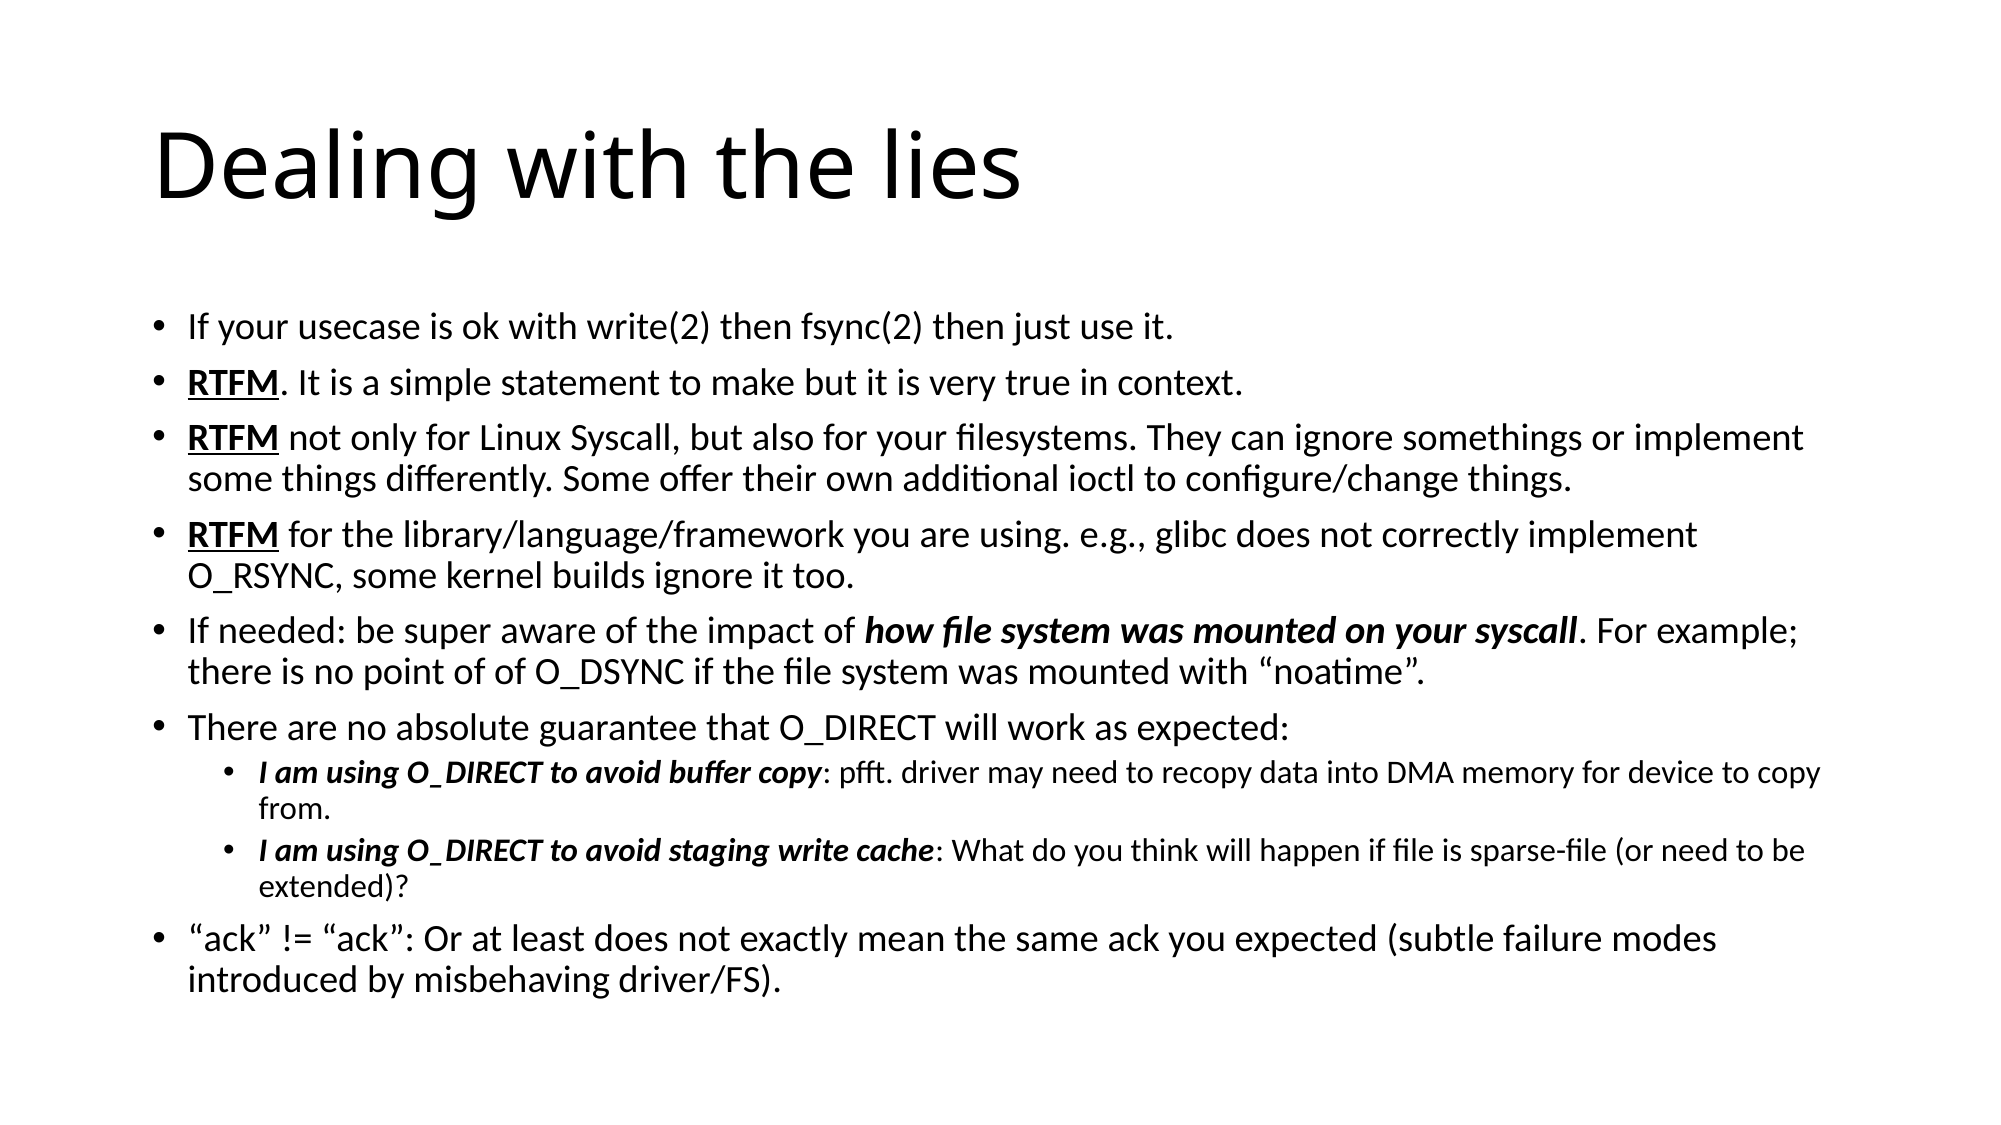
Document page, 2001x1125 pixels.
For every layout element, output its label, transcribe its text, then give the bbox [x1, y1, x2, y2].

title Dealing with the lies [137, 59, 1863, 278]
list If your usecase is ok with write(2) then fsync(2) then just use it. RTFM. It is a simple statement to make but it is very true in context. RTFM not only for Linux Syscall, but also for your filesystems. They can ignore somethings or implement some things differently. Some offer their own additional ioctl to configure/change things. RTFM for the library/language/framework you are using. e.g., glibc does not correctly implement O_RSYNC, some kernel builds ignore it too. If needed: be super aware of the impact of how file system was mounted on your syscall. For example; there is no point of of O_DSYNC if the file system was mounted with “noatime”. There are no absolute guarantee that O_DIRECT will work as expected: I am using O_DIRECT to avoid buffer copy: pfft. driver may need to recopy data into DMA memory for device to copy from. I am using O_DIRECT to avoid staging write cache: What do you think will happen if file is sparse-file (or need to be extended)? “ack” != “ack”: Or at least does not exactly mean the same ack you expected (subtle failure modes introduced by misbehaving driver/FS). [137, 299, 1863, 1014]
